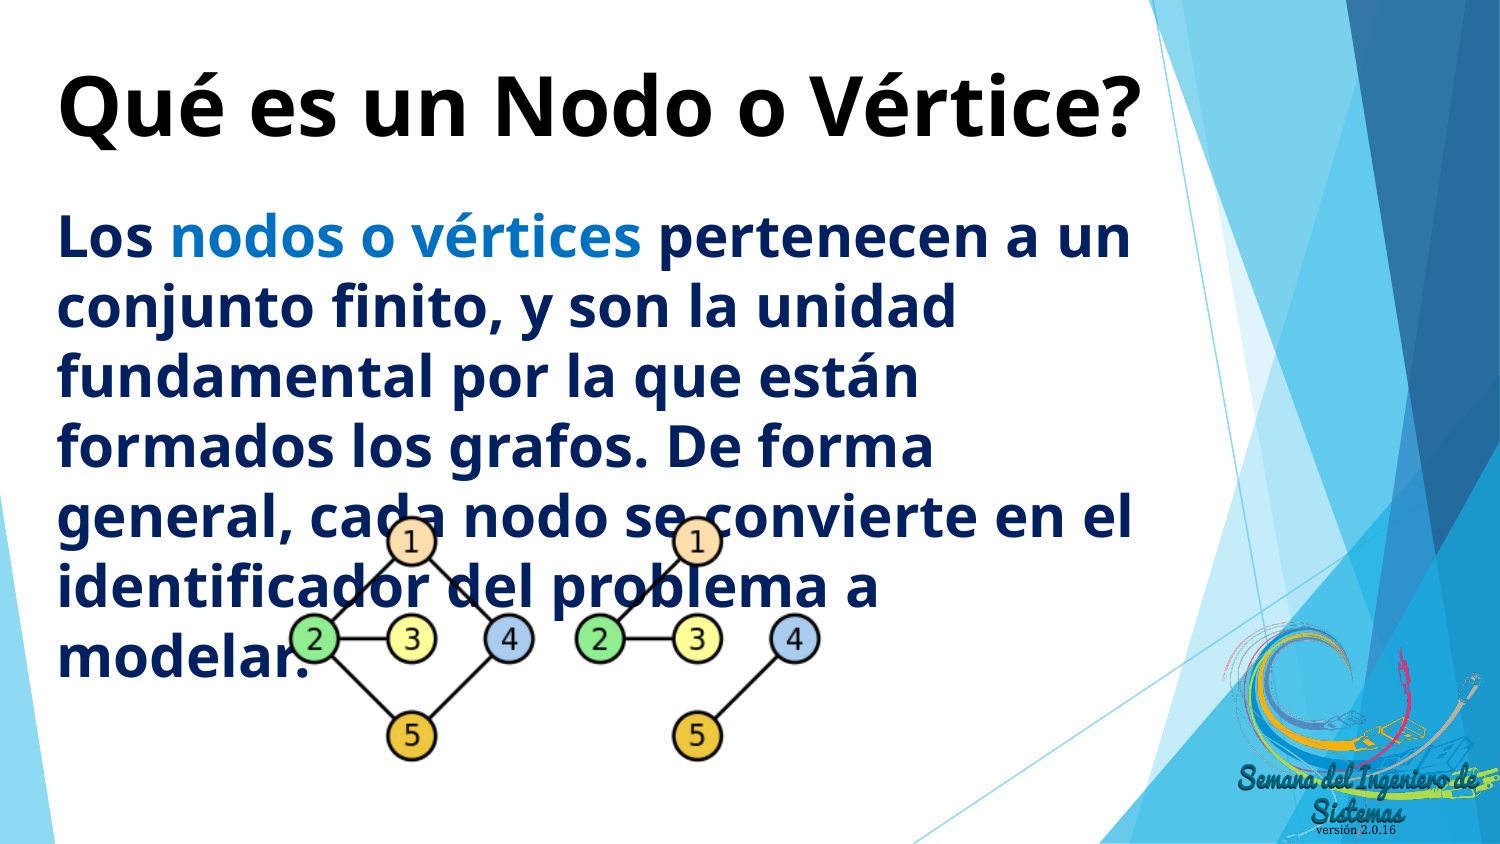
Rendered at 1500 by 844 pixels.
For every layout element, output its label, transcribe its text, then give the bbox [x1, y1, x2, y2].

text_box Qué es un Nodo o Vértice? [41, 46, 1164, 191]
picture [277, 504, 833, 774]
picture [1222, 622, 1500, 844]
text_box Los nodos o vértices pertenecen a un conjunto finito, y son la unidad fundamental por la que están formados los grafos. De forma general, cada nodo se convierte en el identificador del problema a modelar. [41, 191, 1164, 697]
